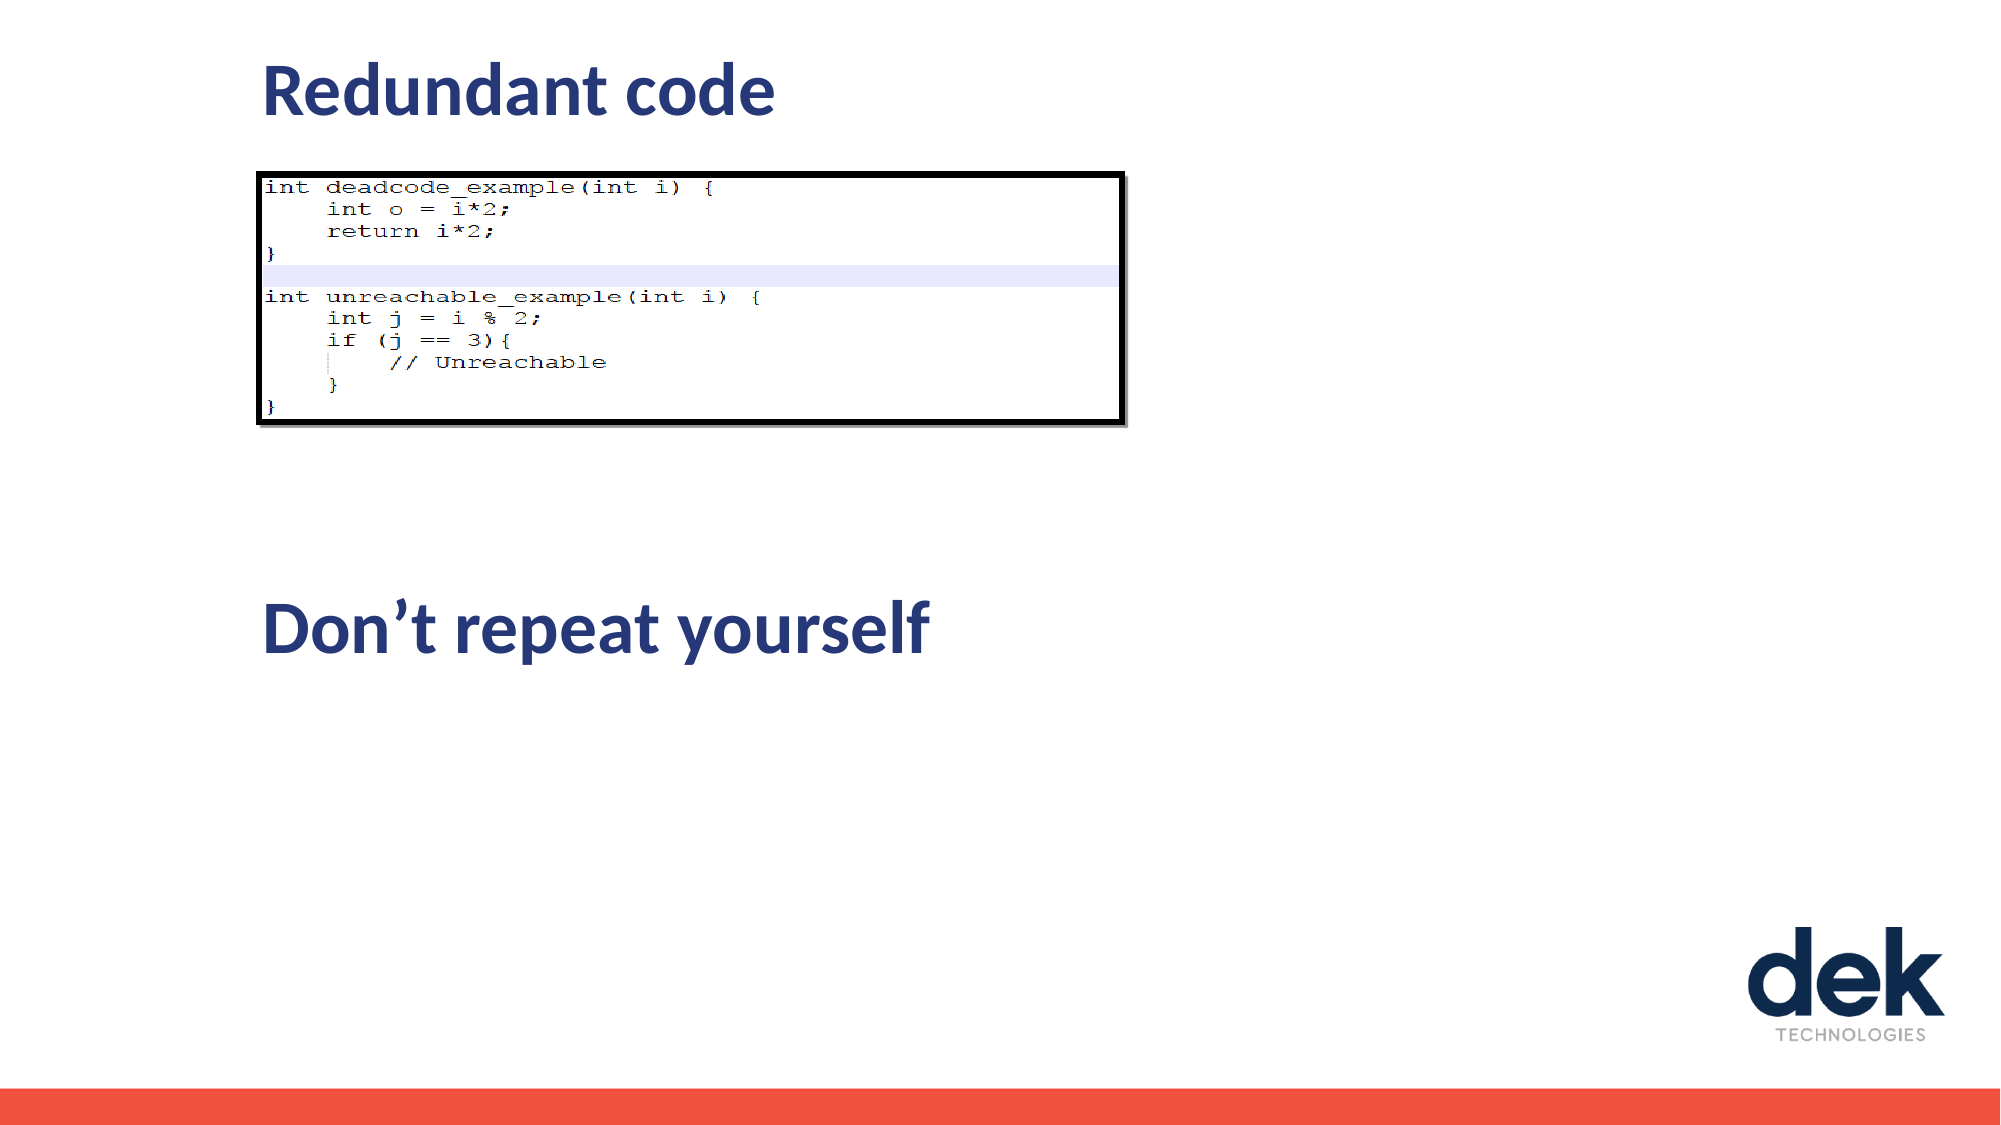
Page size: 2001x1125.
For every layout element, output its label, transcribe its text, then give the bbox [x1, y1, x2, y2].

text_box Don’t repeat yourself [249, 564, 1766, 677]
text_box Redundant code [249, 10, 1766, 139]
picture [0, 0, 2001, 1125]
text_box [279, 159, 1480, 482]
